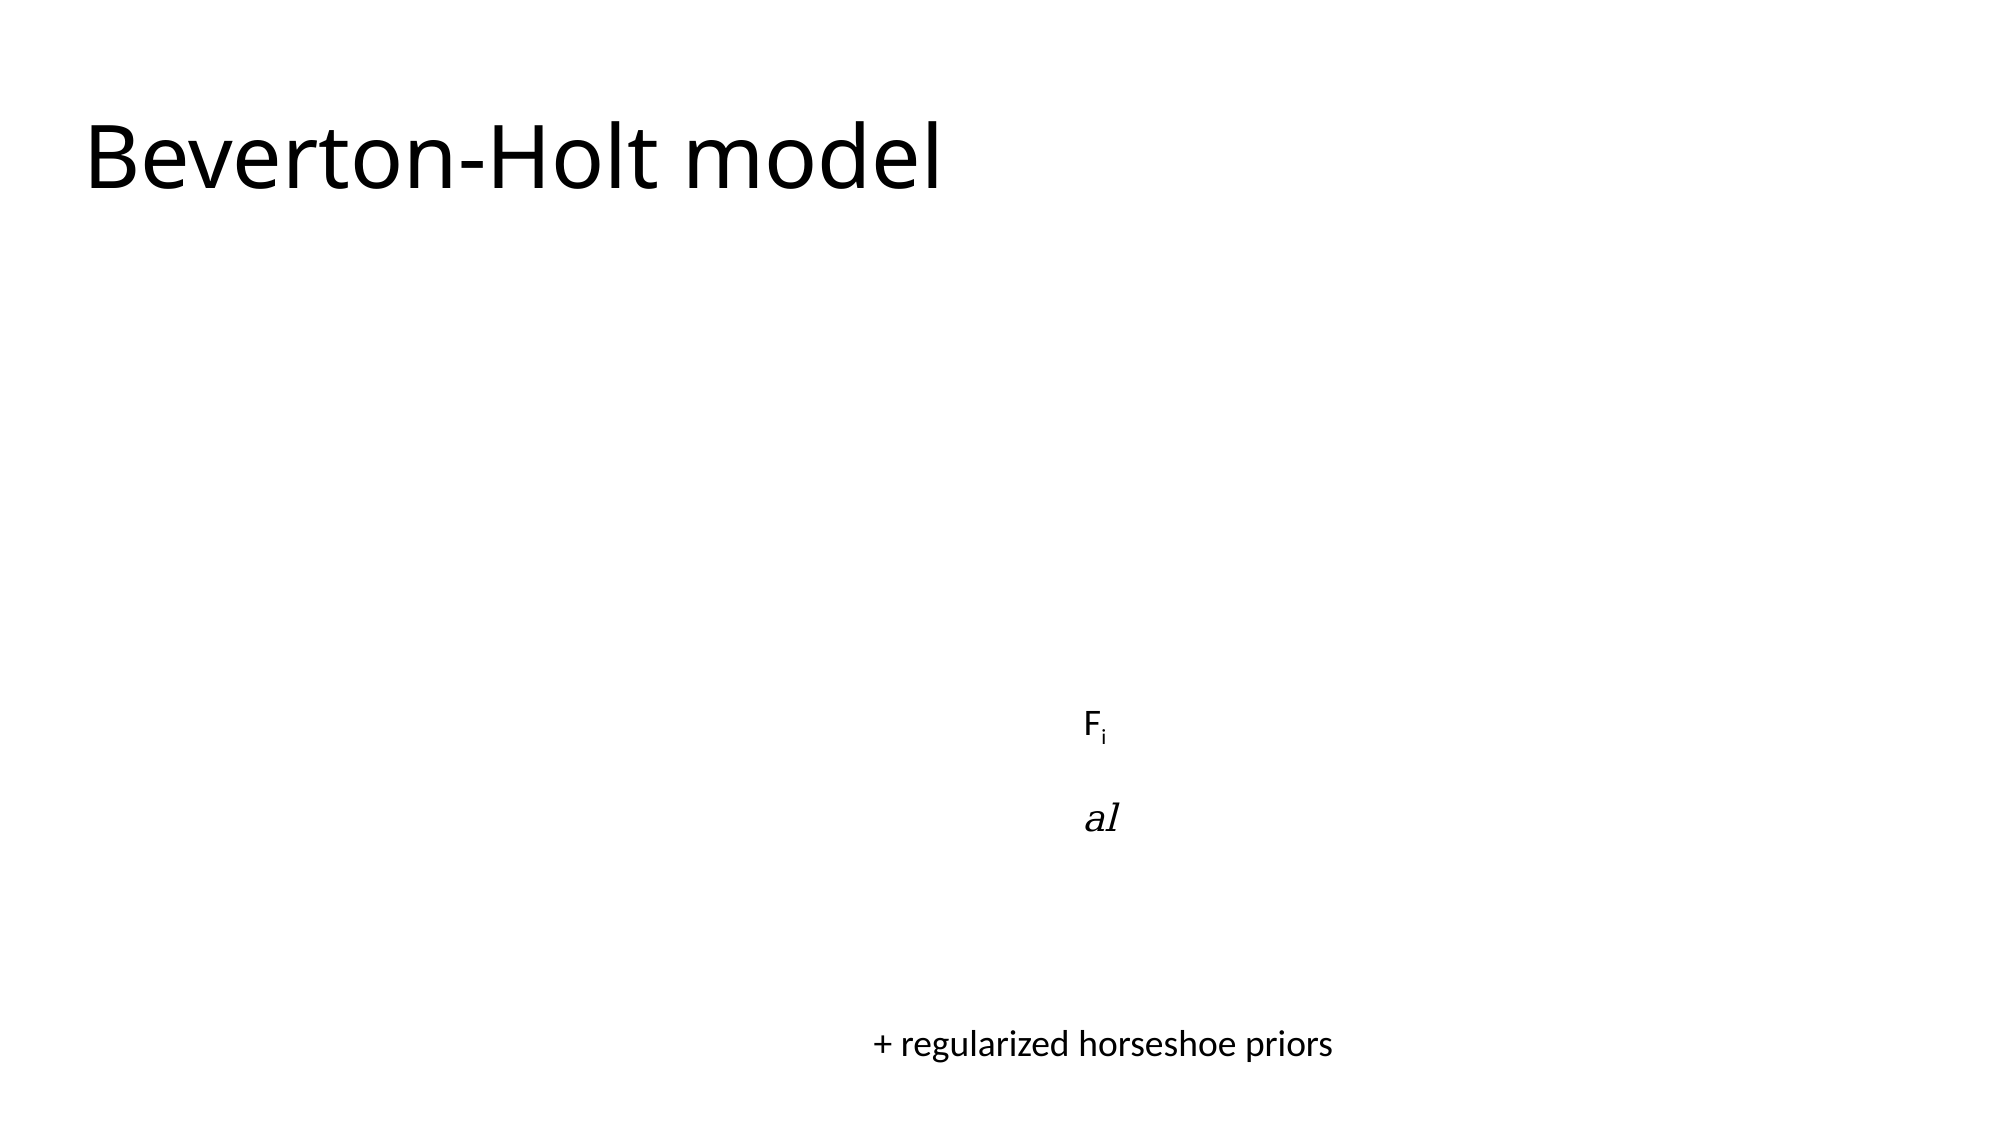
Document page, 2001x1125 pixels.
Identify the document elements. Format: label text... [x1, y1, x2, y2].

title Beverton-Holt model [68, 97, 1932, 223]
